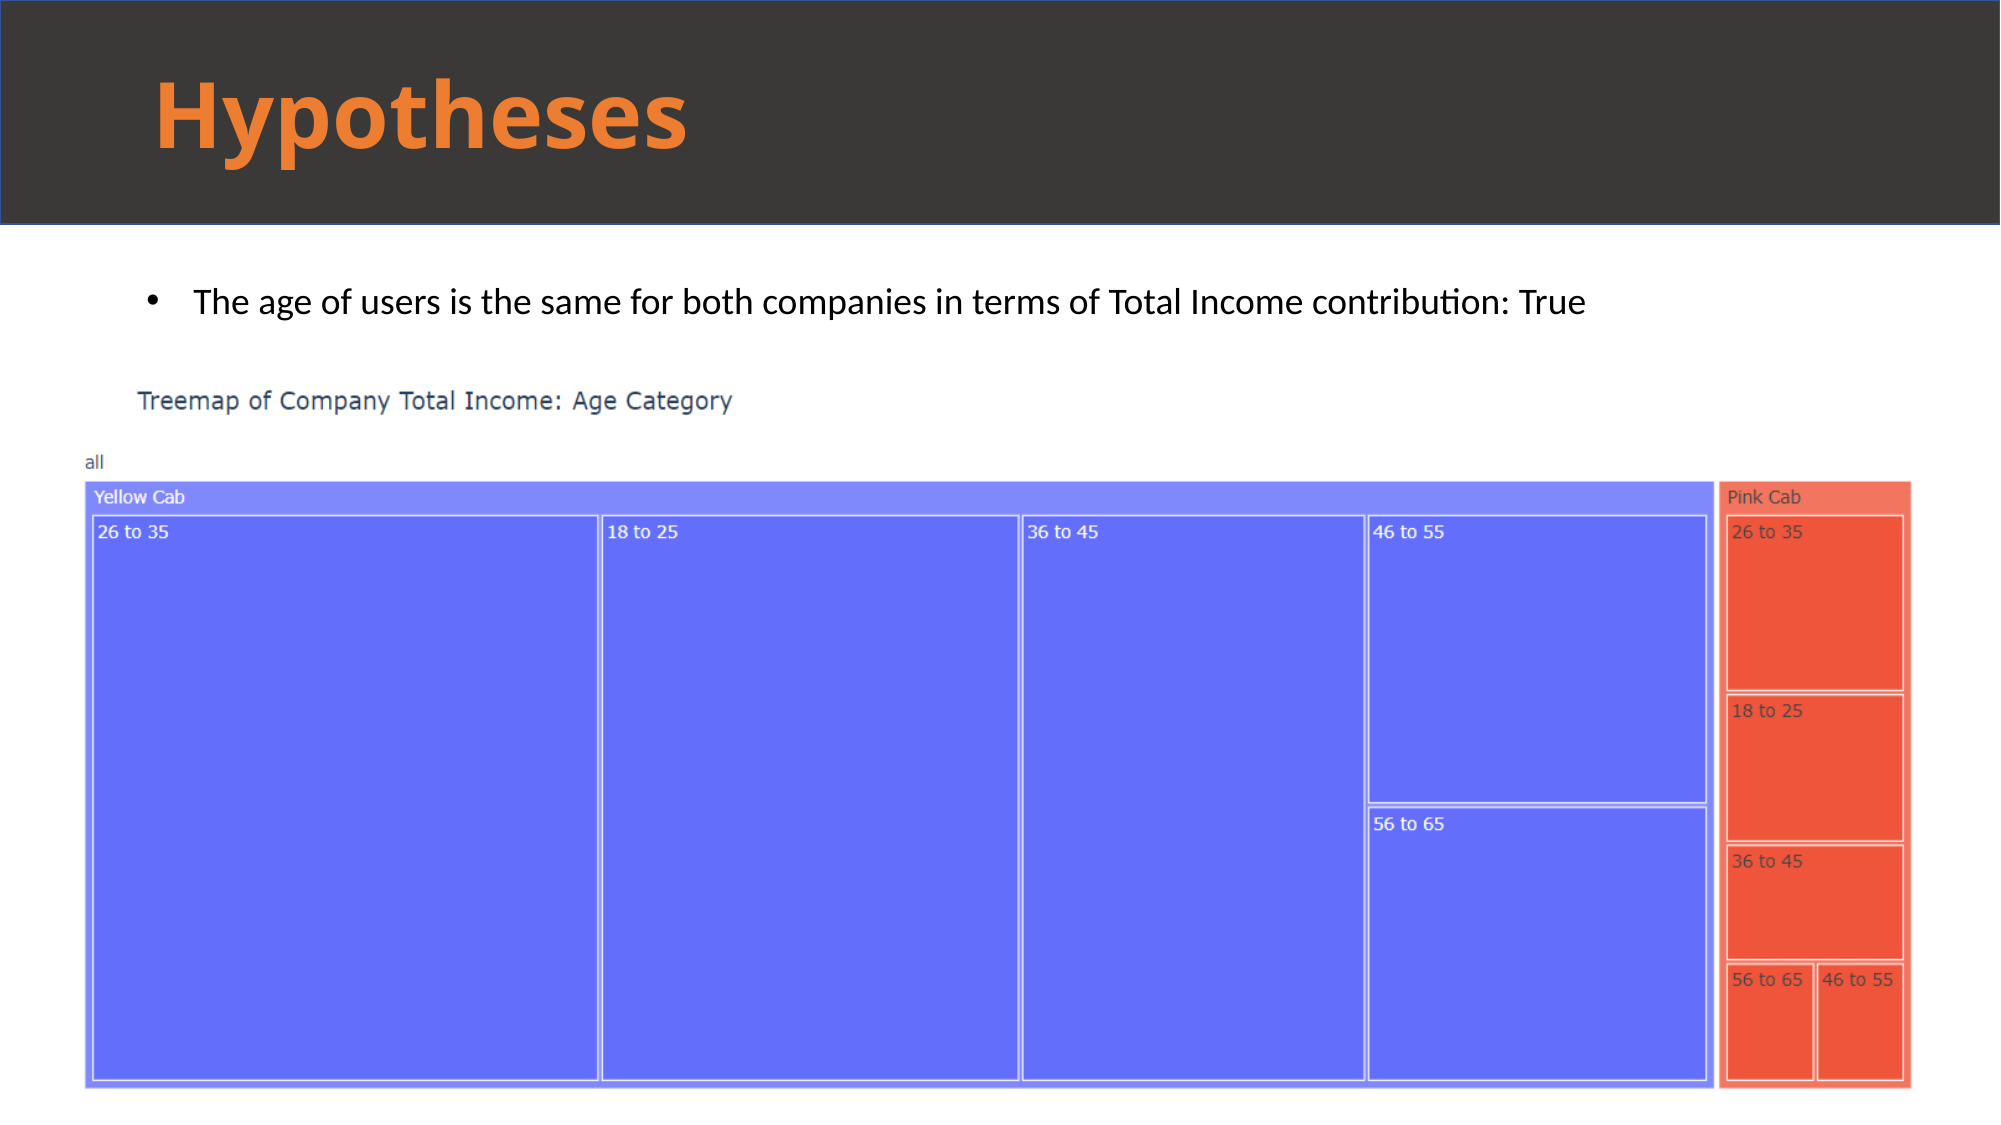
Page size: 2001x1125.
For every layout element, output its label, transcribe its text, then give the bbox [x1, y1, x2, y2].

picture [49, 375, 1930, 1125]
text_box The age of users is the same for both companies in terms of Total Income contribution: True [131, 225, 1816, 330]
text_box [0, 0, 2000, 225]
title Hypotheses [137, 9, 1863, 228]
